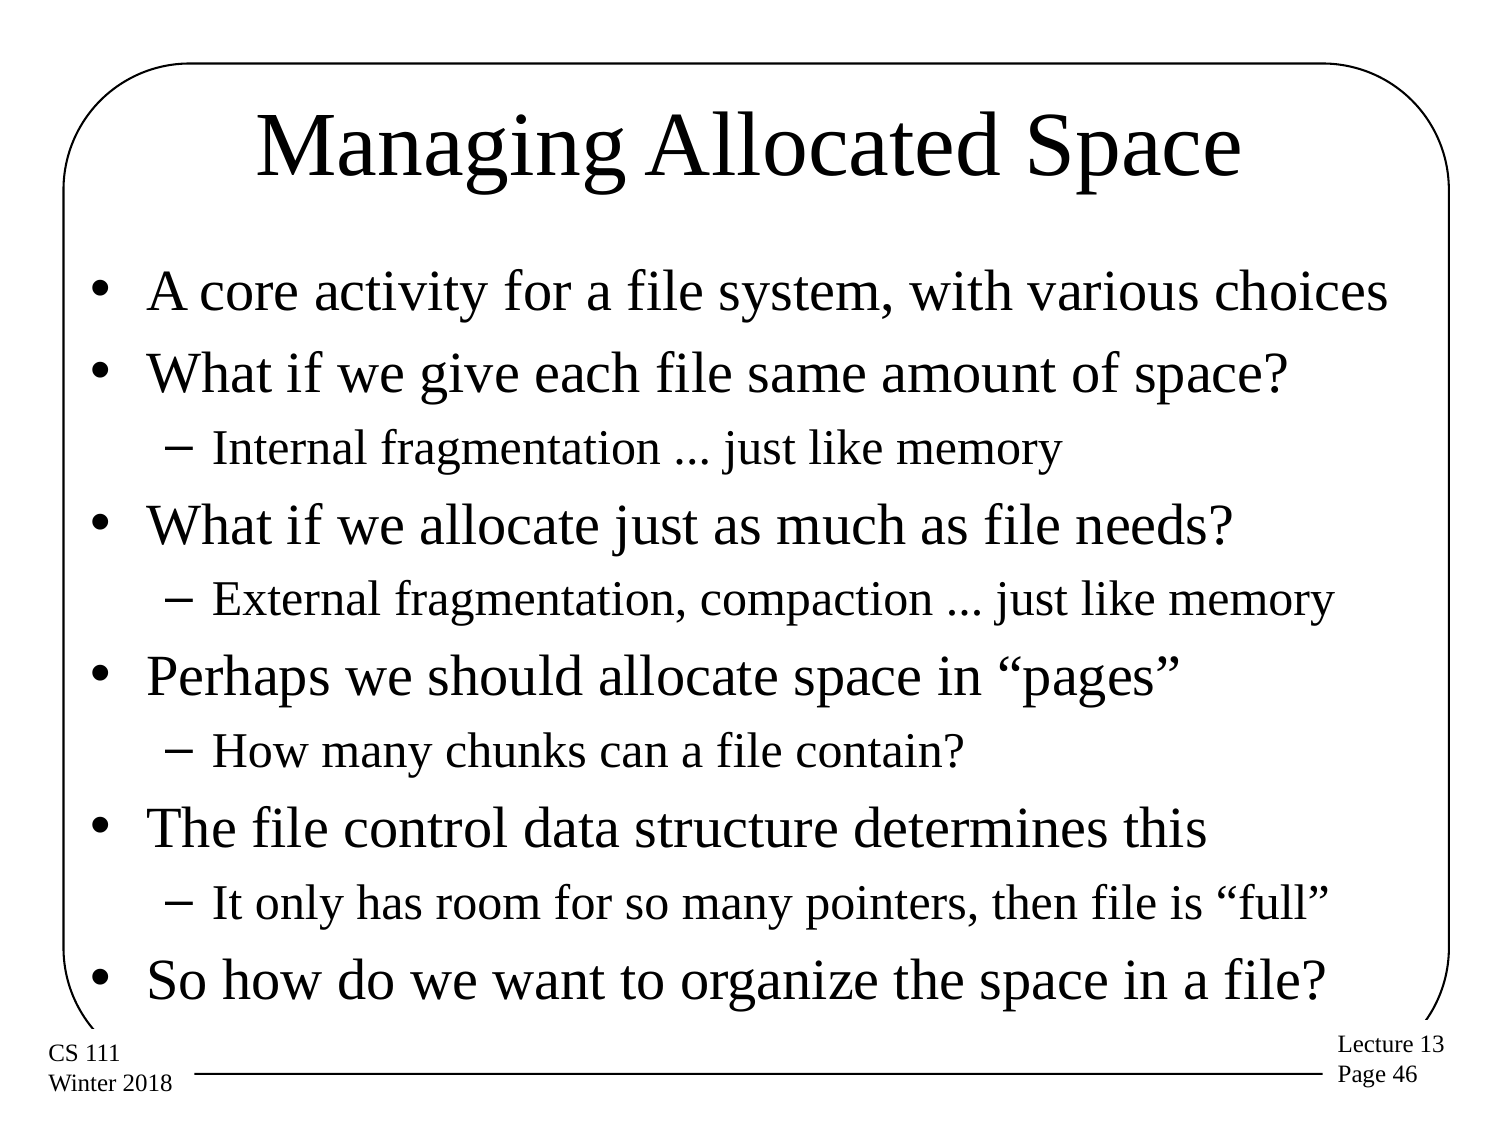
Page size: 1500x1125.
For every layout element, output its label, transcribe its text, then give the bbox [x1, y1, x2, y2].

list A core activity for a file system, with various choices What if we give each file same amount of space? Internal fragmentation ... just like memory What if we allocate just as much as file needs? External fragmentation, compaction ... just like memory Perhaps we should allocate space in “pages” How many chunks can a file contain? The file control data structure determines this It only has room for so many pointers, then file is “full” So how do we want to organize the space in a file? [74, 244, 1426, 988]
title Managing Allocated Space [74, 44, 1426, 233]
